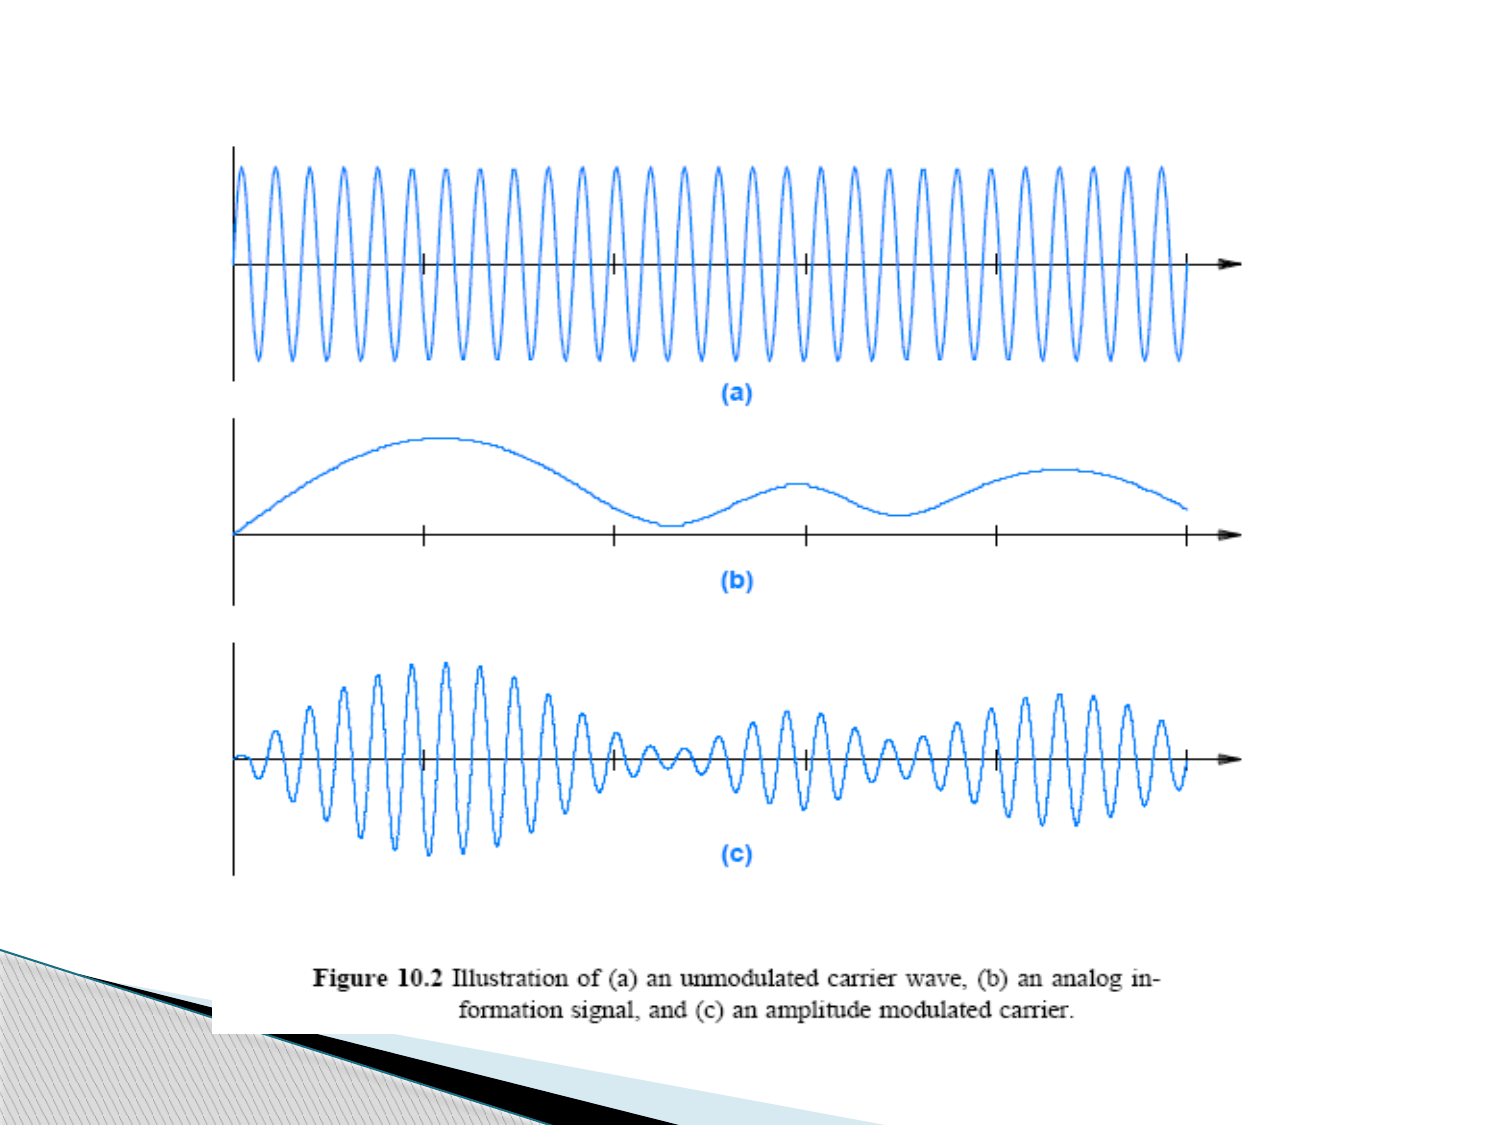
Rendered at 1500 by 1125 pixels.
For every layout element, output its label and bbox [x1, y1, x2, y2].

picture [212, 124, 1263, 1035]
